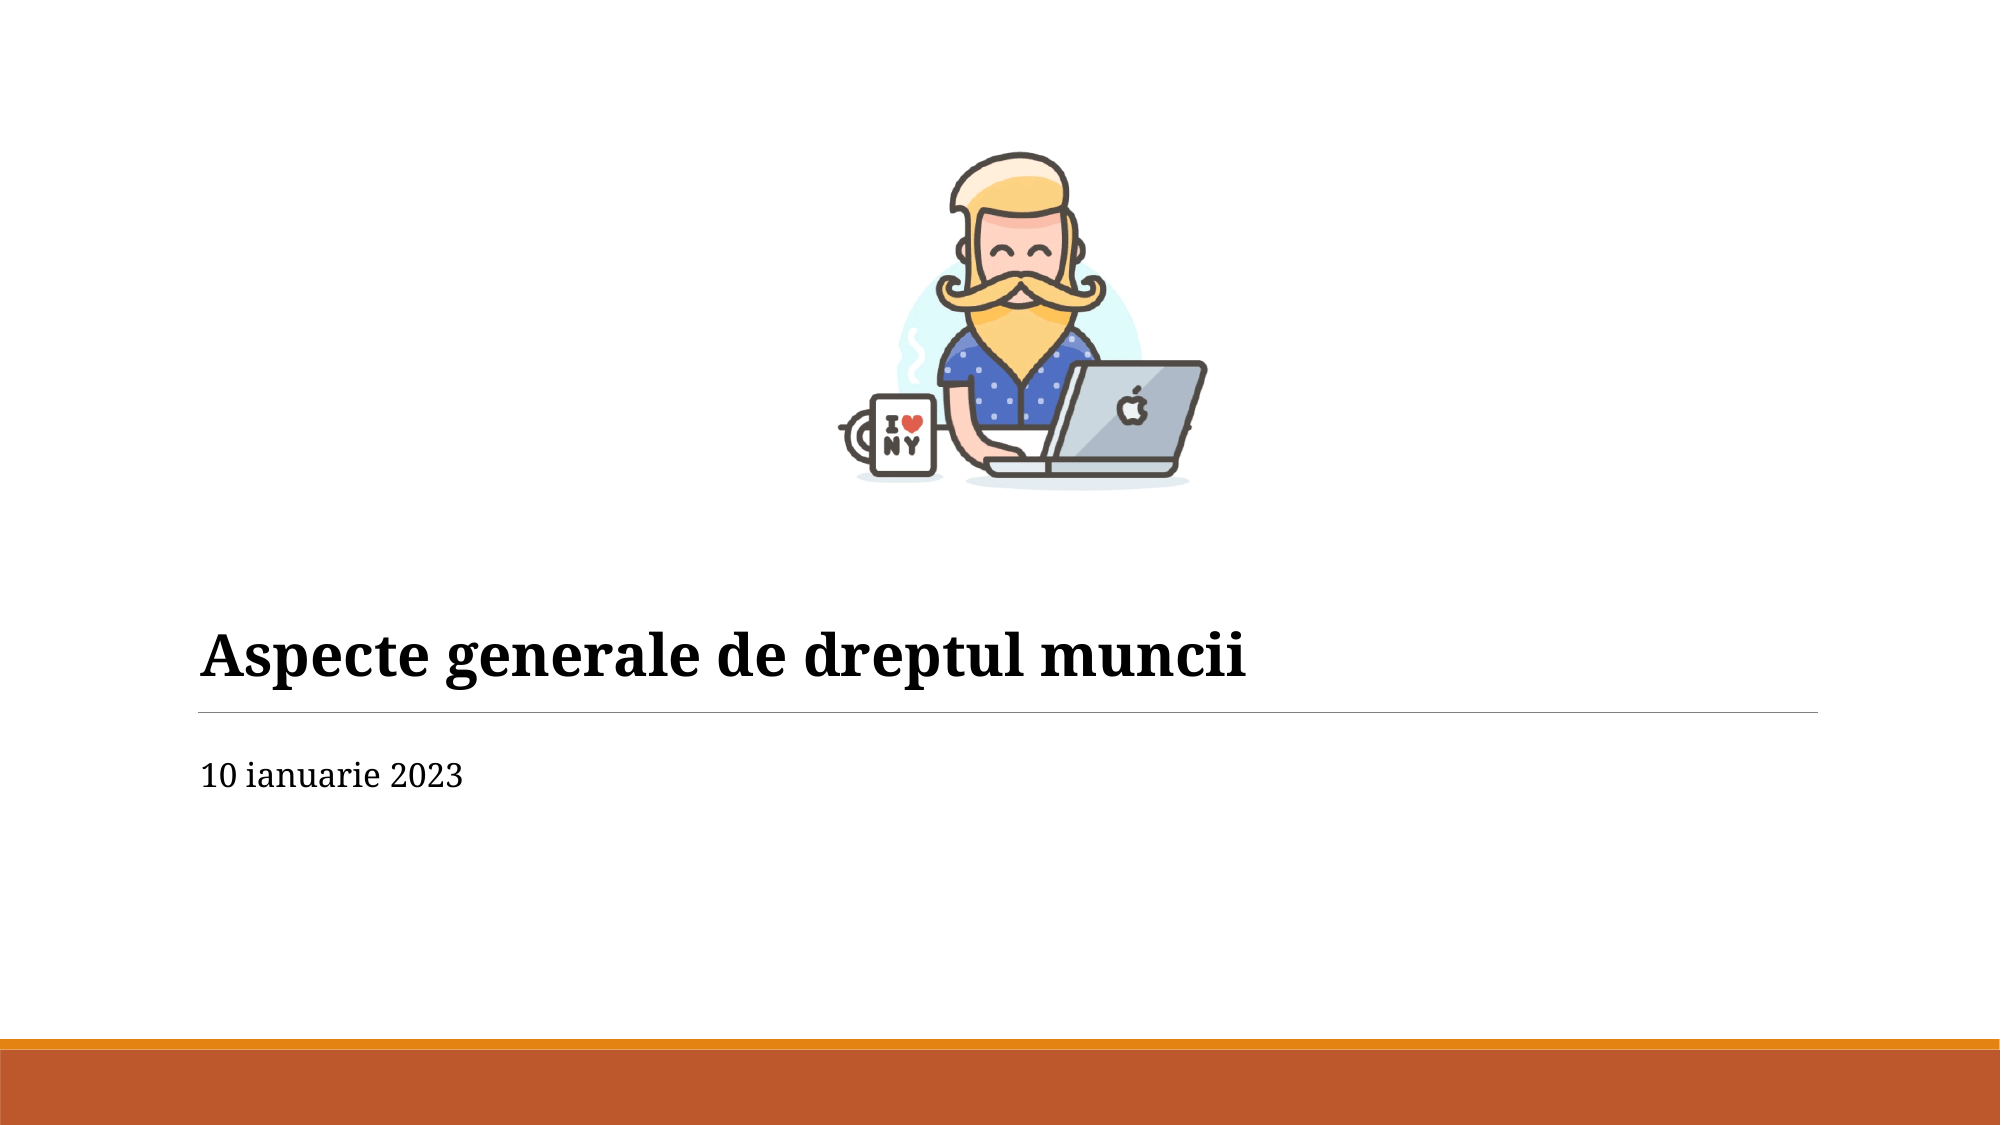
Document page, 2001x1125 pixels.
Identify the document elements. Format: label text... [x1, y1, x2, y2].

text_box Aspecte generale de dreptul muncii [185, 611, 1814, 696]
picture [715, 73, 1338, 577]
text_box 10 ianuarie 2023 [185, 747, 1291, 802]
text_box [0, 1038, 2000, 1051]
text_box [0, 1051, 2000, 1125]
